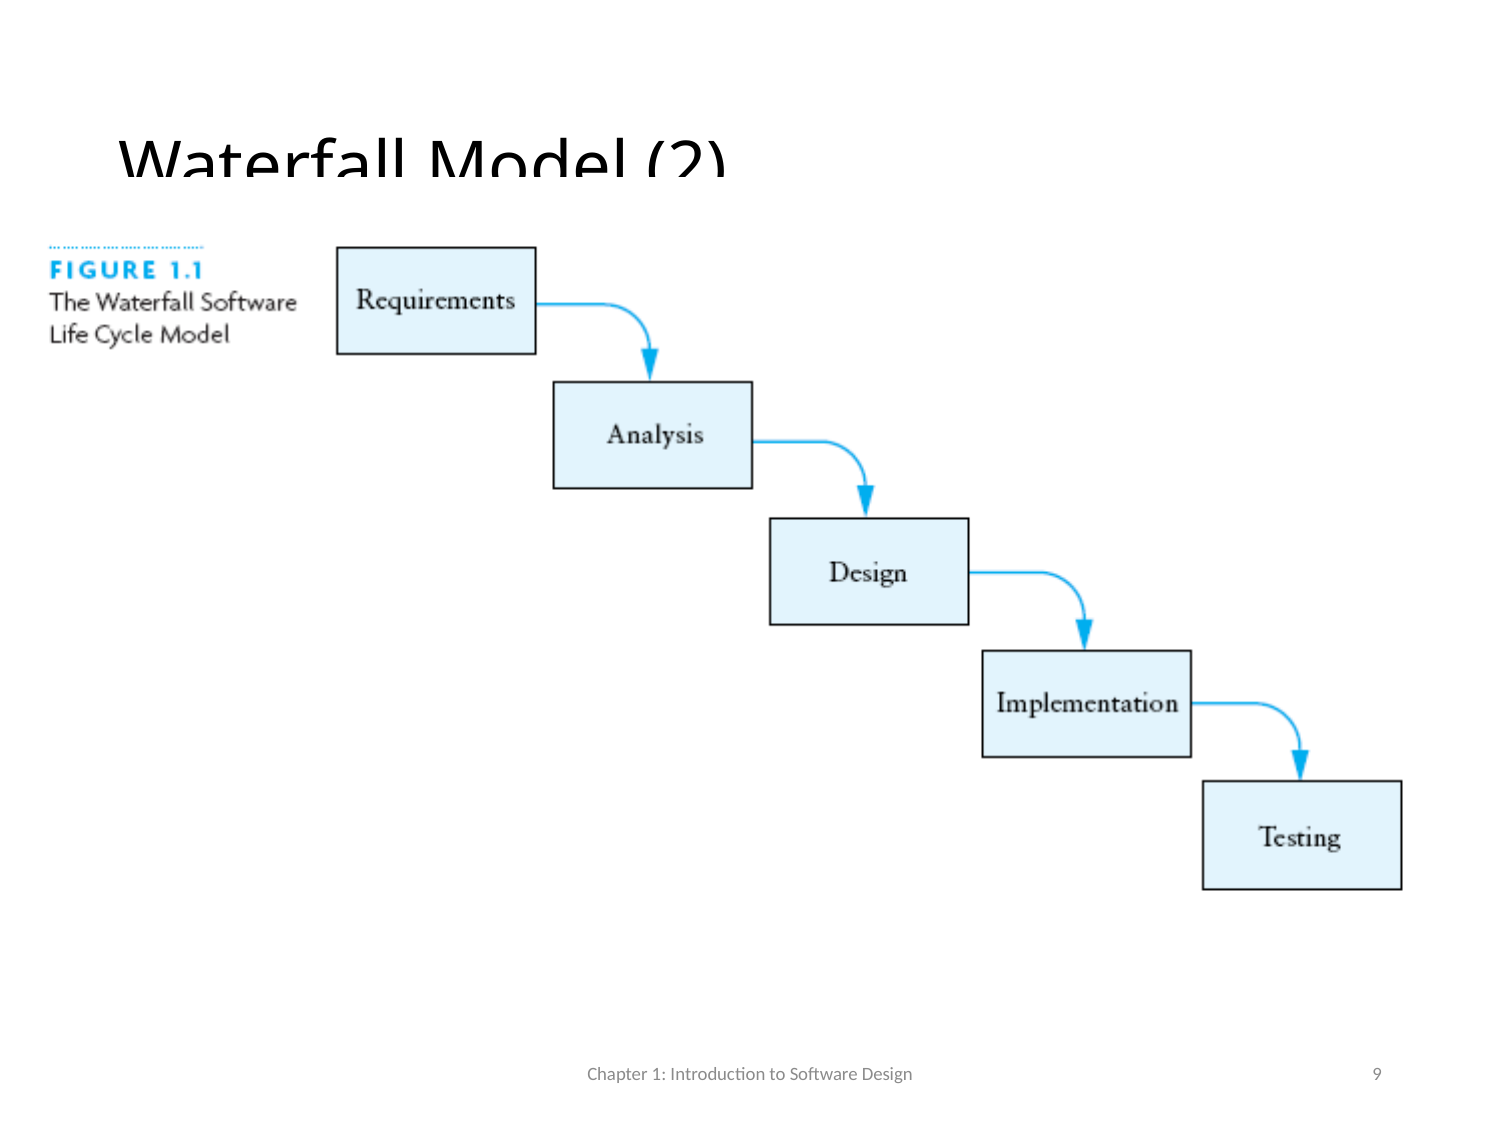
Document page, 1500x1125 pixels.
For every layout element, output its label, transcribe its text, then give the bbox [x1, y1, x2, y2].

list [12, 177, 1425, 925]
footer Chapter 1: Introduction to Software Design [496, 1042, 1004, 1103]
slide_number 9 [1059, 1042, 1397, 1103]
title Waterfall Model (2) [103, 59, 1397, 177]
